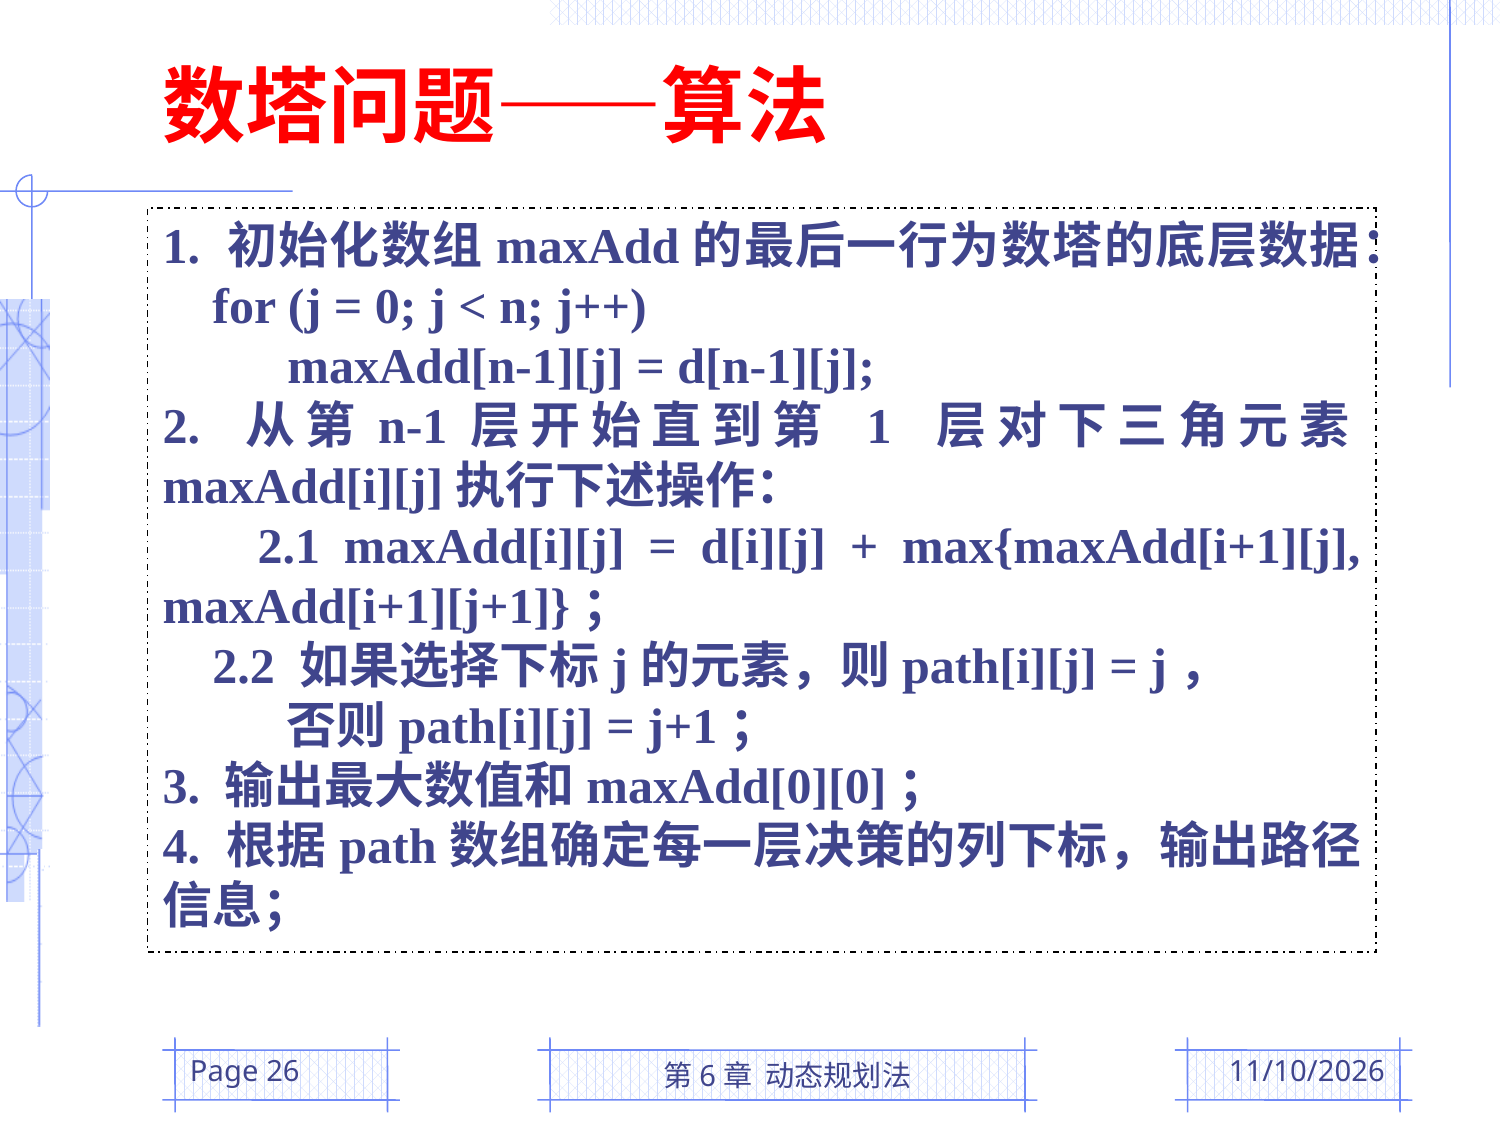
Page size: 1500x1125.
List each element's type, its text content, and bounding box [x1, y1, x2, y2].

footer 第6章 动态规划法 [549, 1024, 1026, 1101]
slide_number Page 26 [174, 1024, 488, 1101]
picture [0, 299, 50, 1027]
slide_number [1087, 1024, 1401, 1101]
text_box 1. 初始化数组maxAdd的最后一行为数塔的底层数据： for (j = 0; j < n; j++) maxAdd[n-1][j] = d[n-1][j]; 2. 从第n-1层开始直到第 1 层对下三角元素maxAdd[i][j]执行下述操作： 2.1 maxAdd[i][j] = d[i][j] + max{maxAdd[i+1][j], maxAdd[i+1][j+1]}； 2.2 如果选择下标j的元素，则path[i][j] = j， 否则path[i][j] = j+1； 3. 输出最大数值和maxAdd[0][0]； 4. 根据path数组确定每一层决策的列下标，输出路径信息； [147, 208, 1376, 953]
text_box 数塔问题——算法 [147, 45, 1341, 161]
